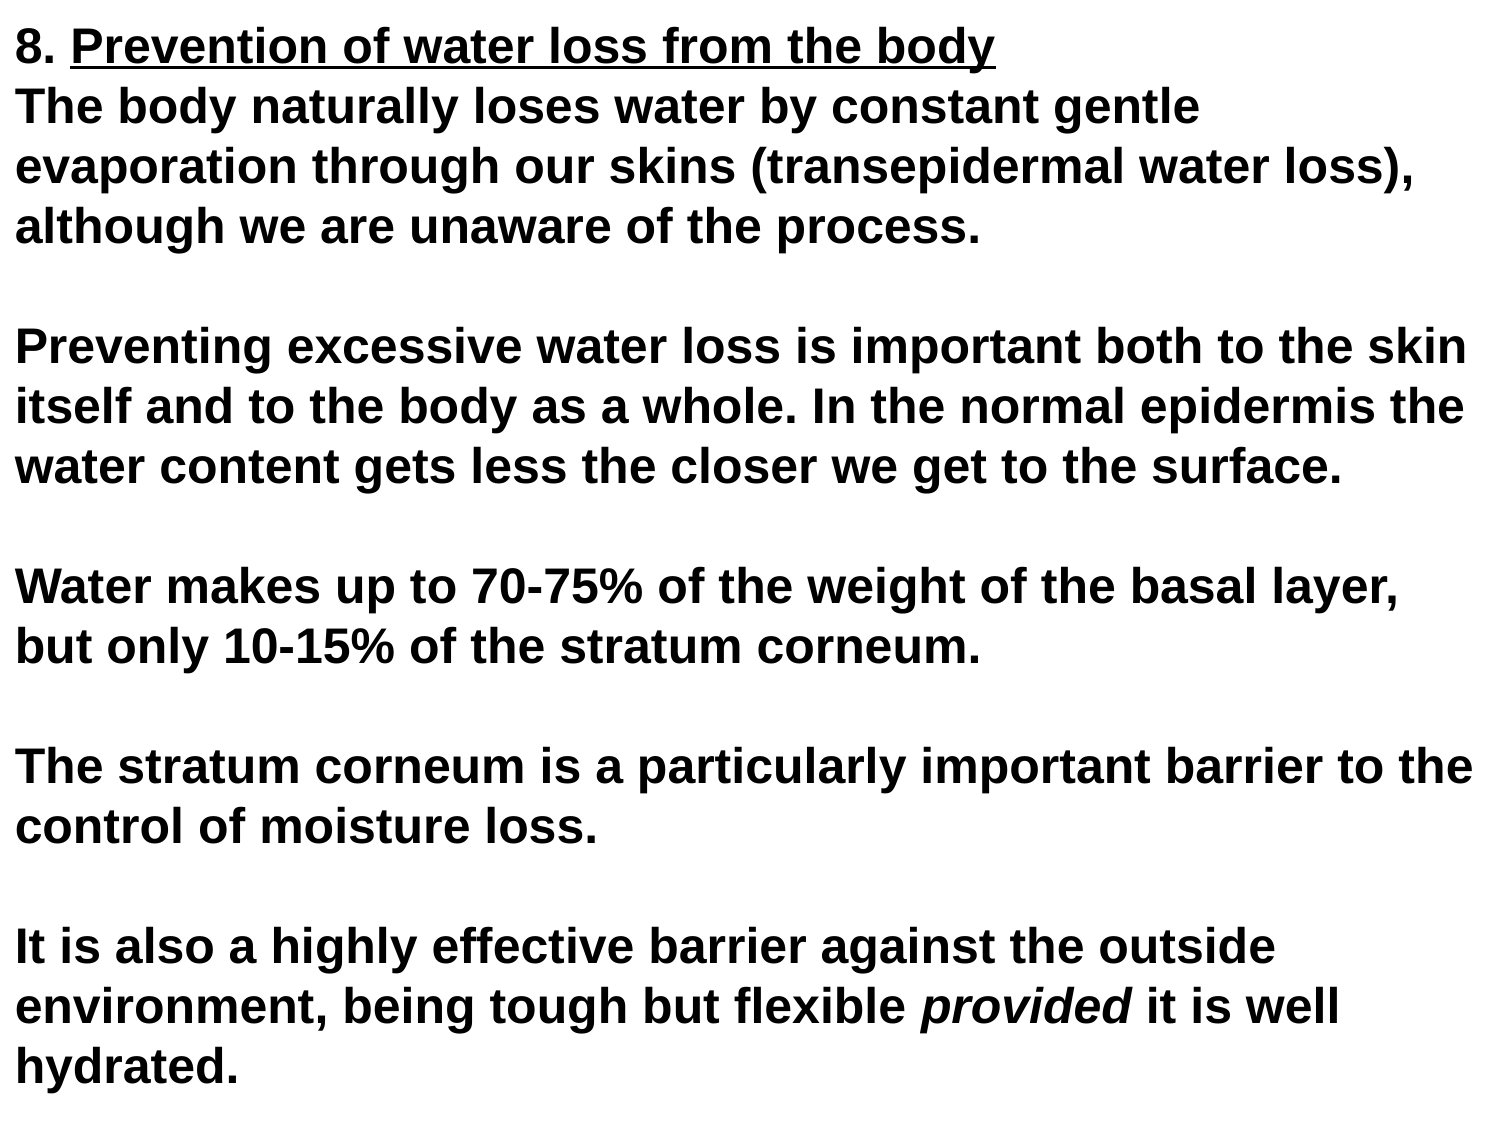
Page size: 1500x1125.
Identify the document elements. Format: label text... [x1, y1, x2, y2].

text_box 8. Prevention of water loss from the body The body naturally loses water by constant gentle evaporation through our skins (transepidermal water loss), although we are unaware of the process. Preventing excessive water loss is important both to the skin itself and to the body as a whole. In the normal epidermis the water content gets less the closer we get to the surface. Water makes up to 70-75% of the weight of the basal layer, but only 10-15% of the stratum corneum. The stratum corneum is a particularly important barrier to the control of moisture loss. It is also a highly effective barrier against the outside environment, being tough but flexible provided it is well hydrated. [0, 6, 1500, 1125]
